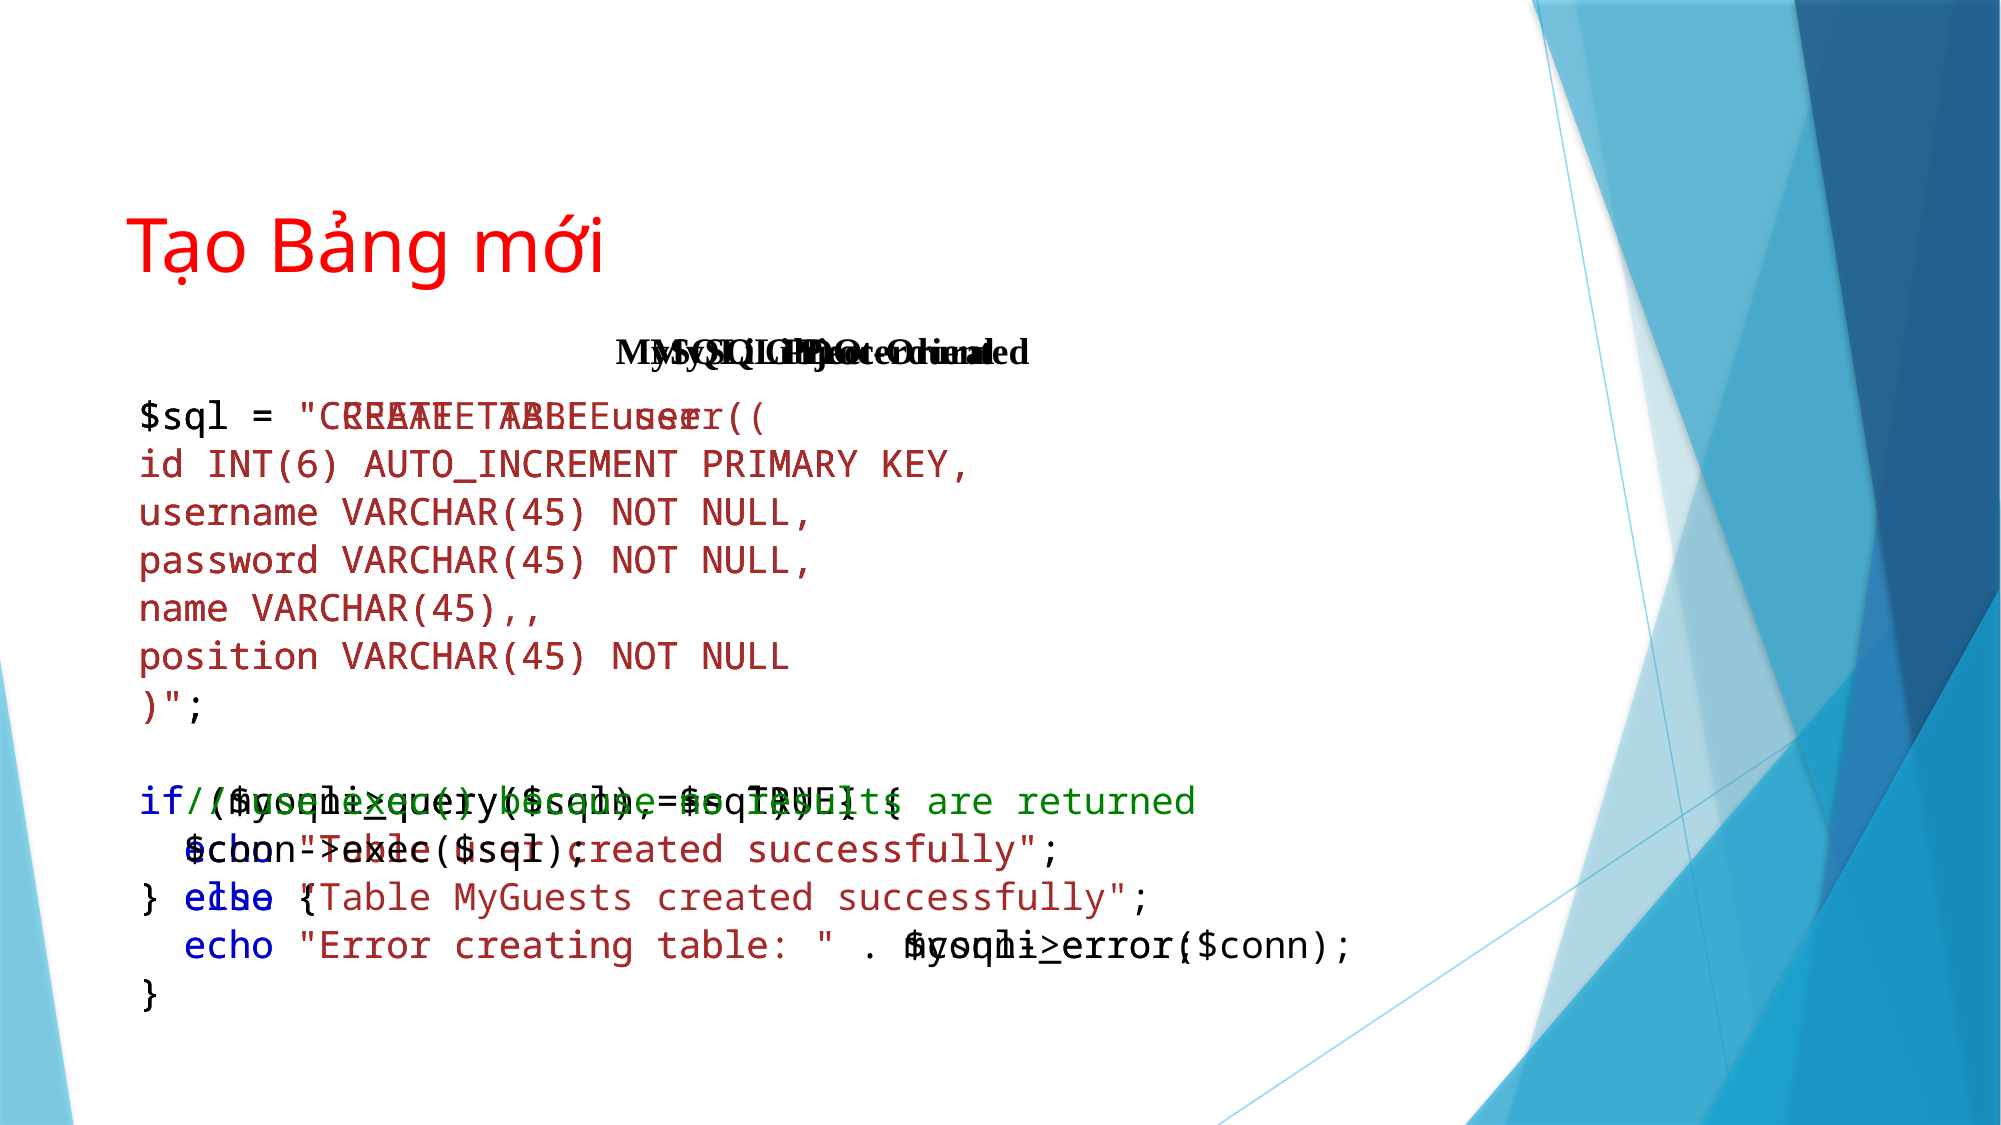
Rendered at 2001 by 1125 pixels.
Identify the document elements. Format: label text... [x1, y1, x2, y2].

text_box MySQLi Procerdural $sql = "CREATE TABLE user ( id INT(6) AUTO_INCREMENT PRIMARY KEY, username VARCHAR(45) NOT NULL, password VARCHAR(45) NOT NULL, name VARCHAR(45) , position VARCHAR(45) NOT NULL )"; if (mysqli_query($conn, $sql)) { echo "Table user created successfully"; } else { echo "Error creating table: " . mysqli_error($conn); } [124, 988, 1522, 1022]
text_box PDO $sql = " CREATE TABLE user ( id INT(6) AUTO_INCREMENT PRIMARY KEY, username VARCHAR(45) NOT NULL, password VARCHAR(45) NOT NULL, name VARCHAR(45) , position VARCHAR(45) NOT NULL )"; // use exec() because no results are returned $conn->exec($sql); echo "Table MyGuests created successfully"; [124, 316, 1522, 988]
title Tạo Bảng mới [111, 99, 1522, 317]
